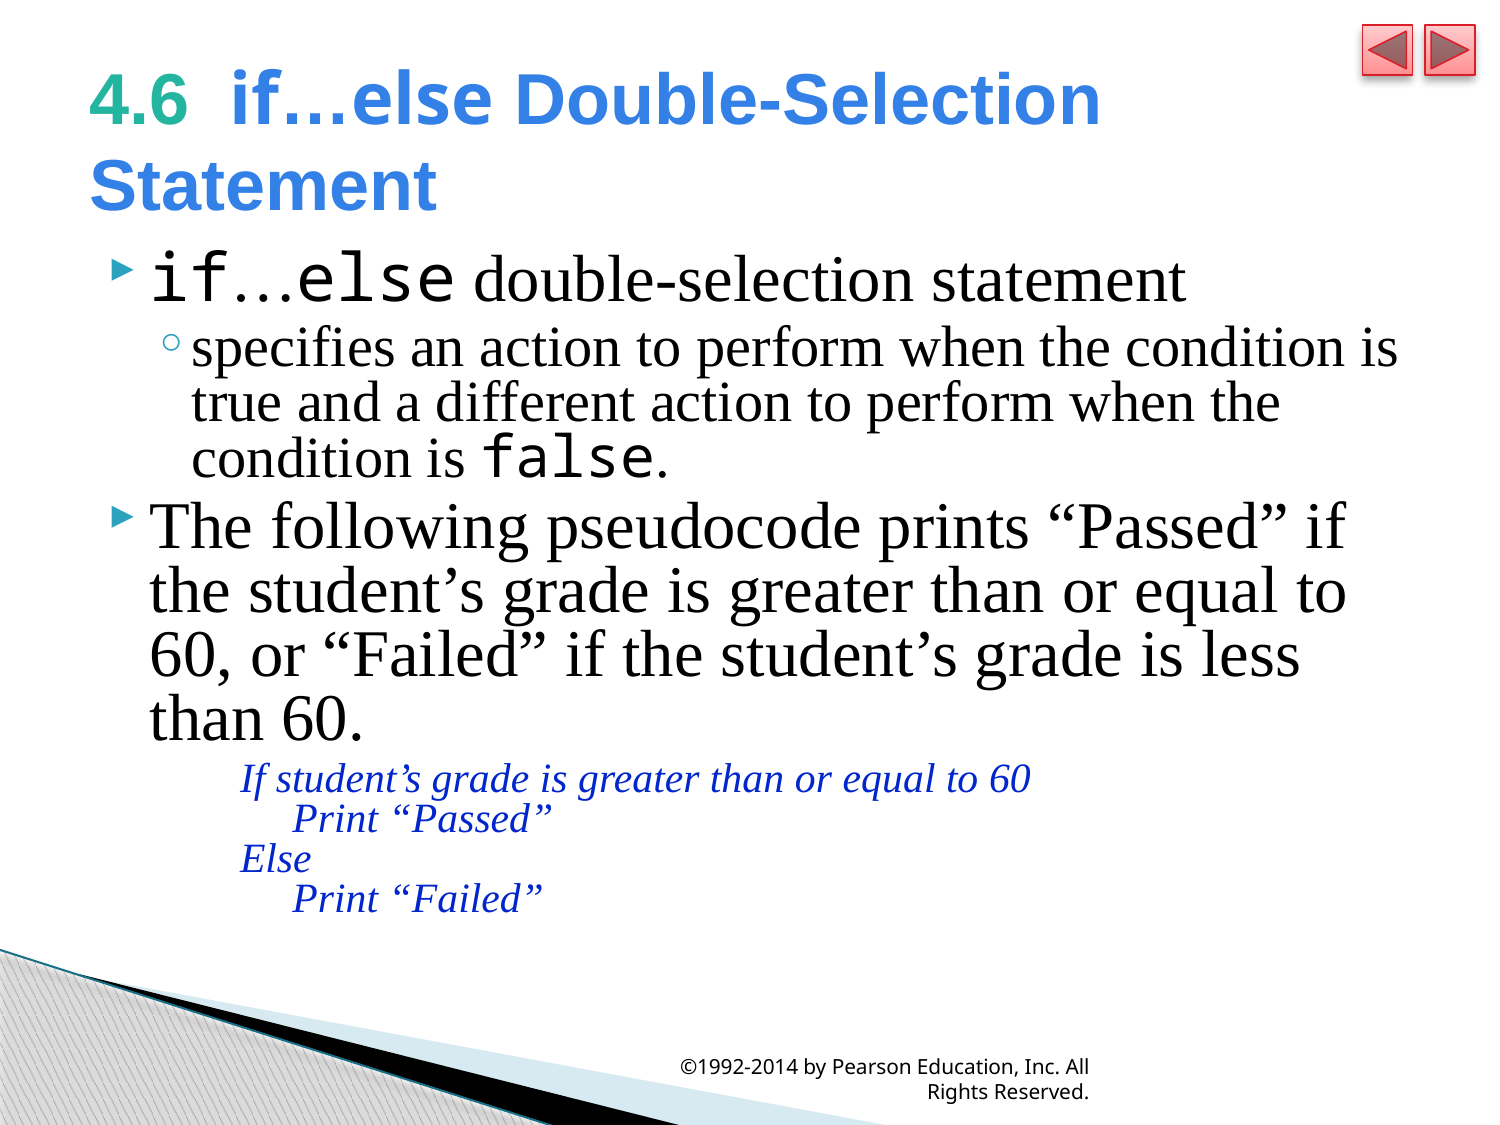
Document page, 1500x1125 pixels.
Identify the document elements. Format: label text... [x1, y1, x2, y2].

footer ©1992-2014 by Pearson Education, Inc. All Rights Reserved. [650, 1051, 1105, 1112]
title 4.6 if…else Double-Selection Statement [75, 45, 1425, 233]
list if…else double-selection statement specifies an action to perform when the condition is true and a different action to perform when the condition is false. The following pseudocode prints “Passed” if the student’s grade is greater than or equal to 60, or “Failed” if the student’s grade is less than 60. If student’s grade is greater than or equal to 60 Print “Passed” Else Print “Failed” [74, 242, 1426, 986]
